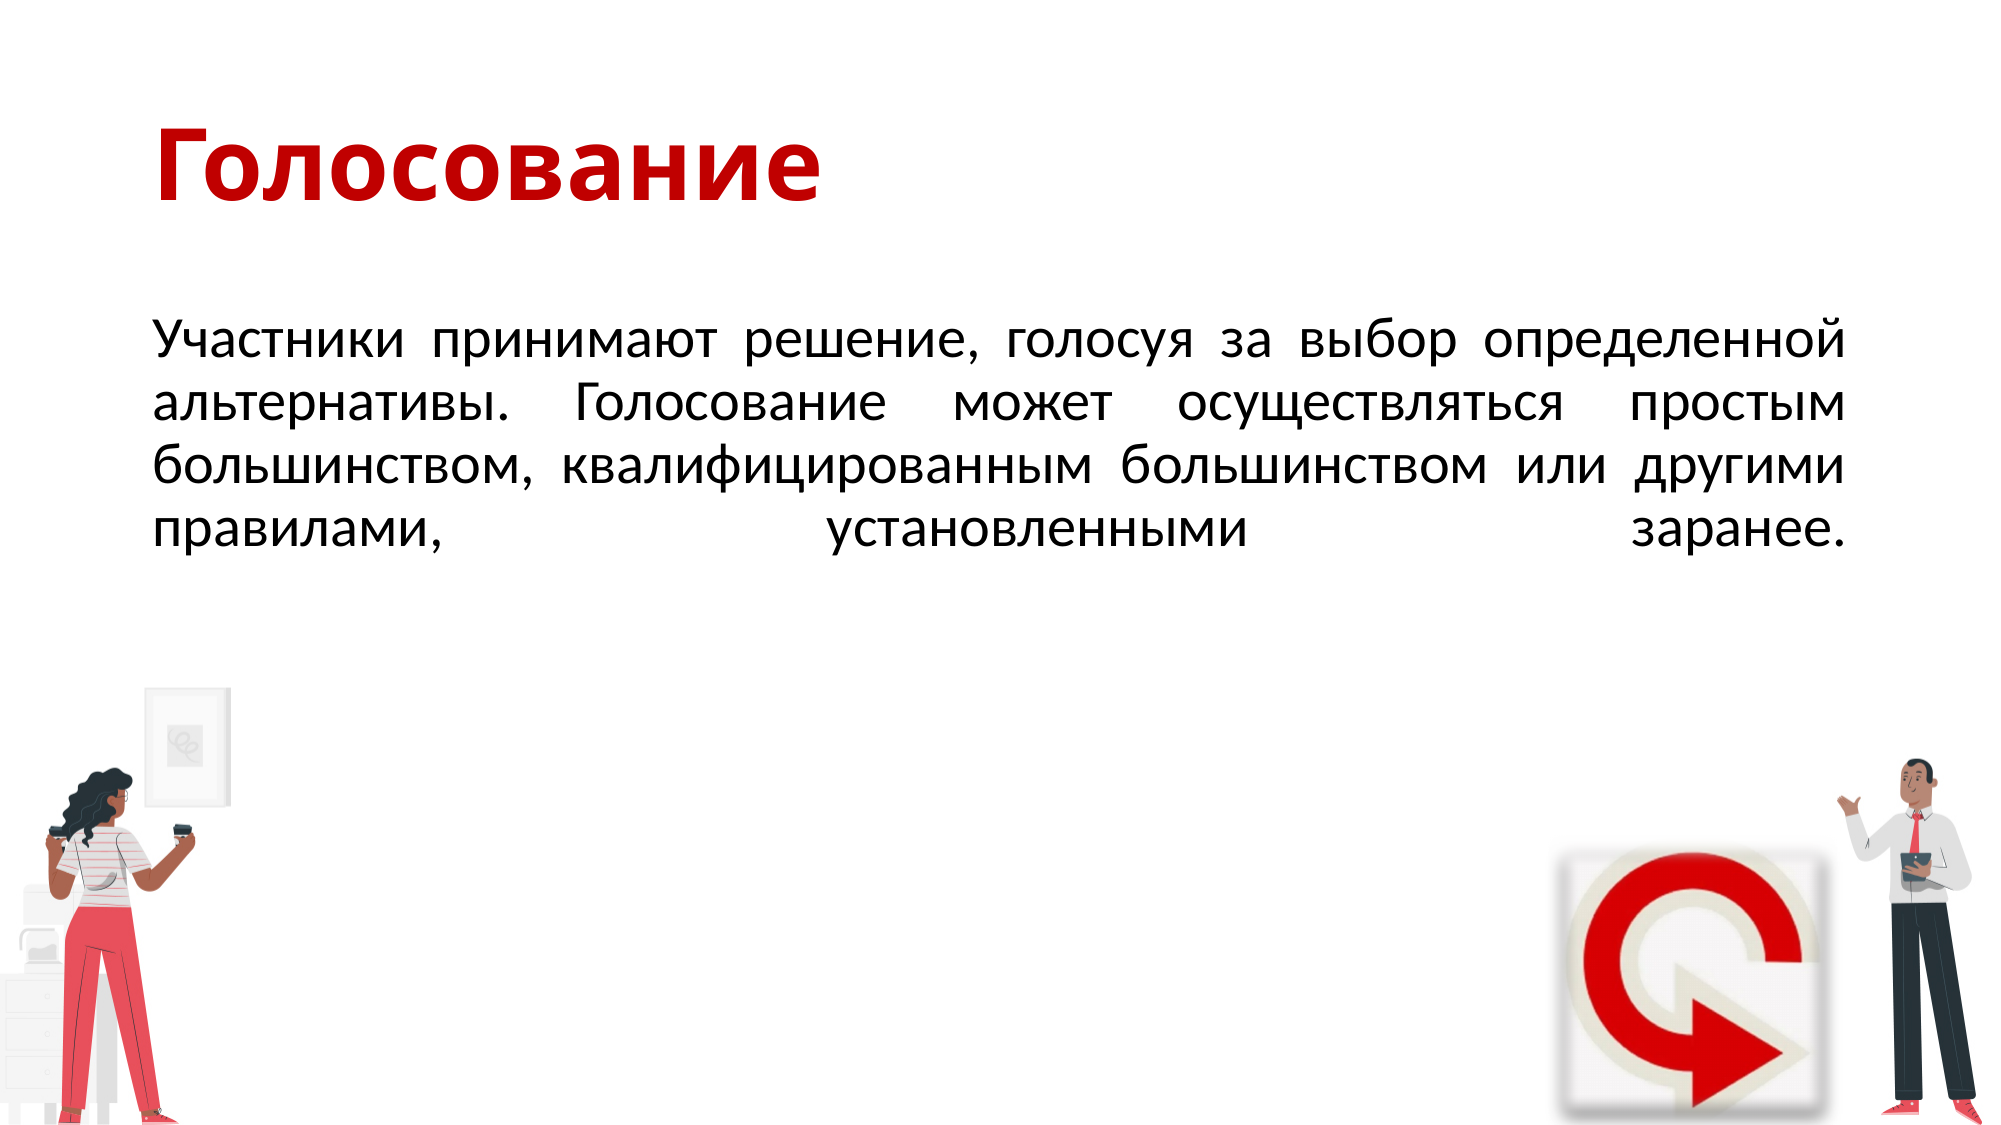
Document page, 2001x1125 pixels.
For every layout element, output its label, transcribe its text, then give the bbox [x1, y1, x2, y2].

picture [0, 0, 2000, 1125]
title Голосование [137, 59, 1863, 278]
list Участники принимают решение, голосуя за выбор определенной альтернативы. Голосование может осуществляться простым большинством, квалифицированным большинством или другими правилами, установленными заранее. [137, 299, 1863, 1014]
